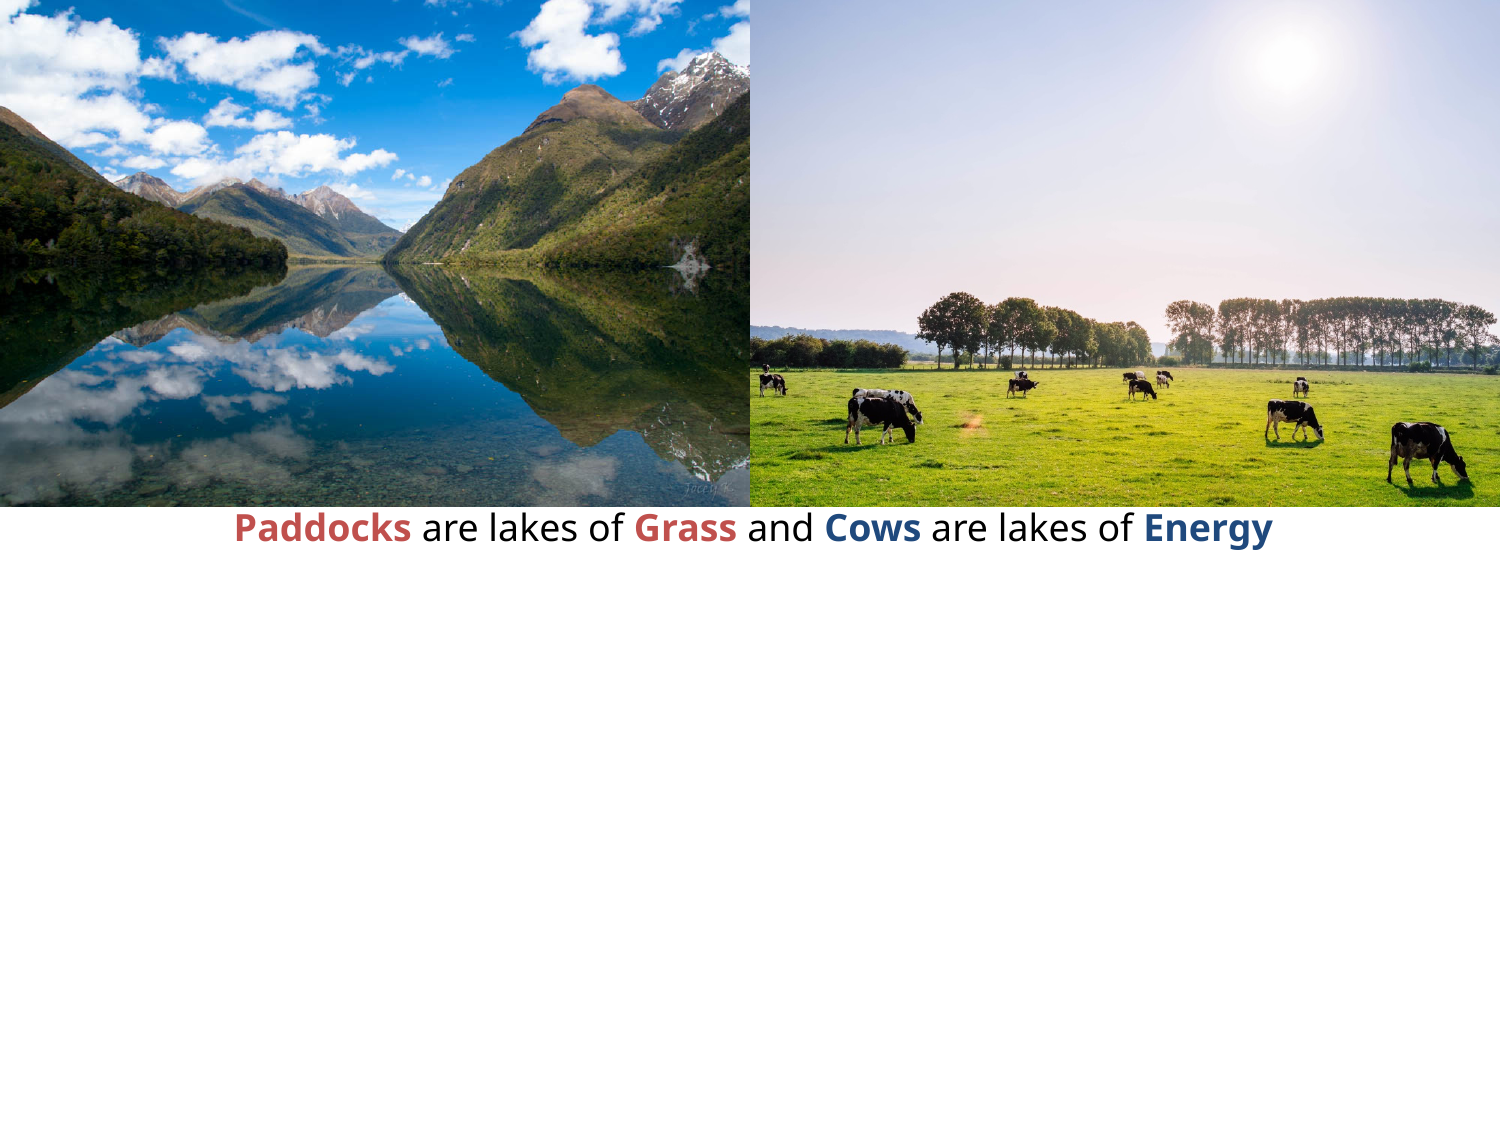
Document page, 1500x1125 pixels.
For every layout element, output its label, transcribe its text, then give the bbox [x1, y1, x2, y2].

picture [0, 0, 1500, 507]
text_box Paddocks are lakes of Grass and Cows are lakes of Energy [0, 515, 1500, 556]
